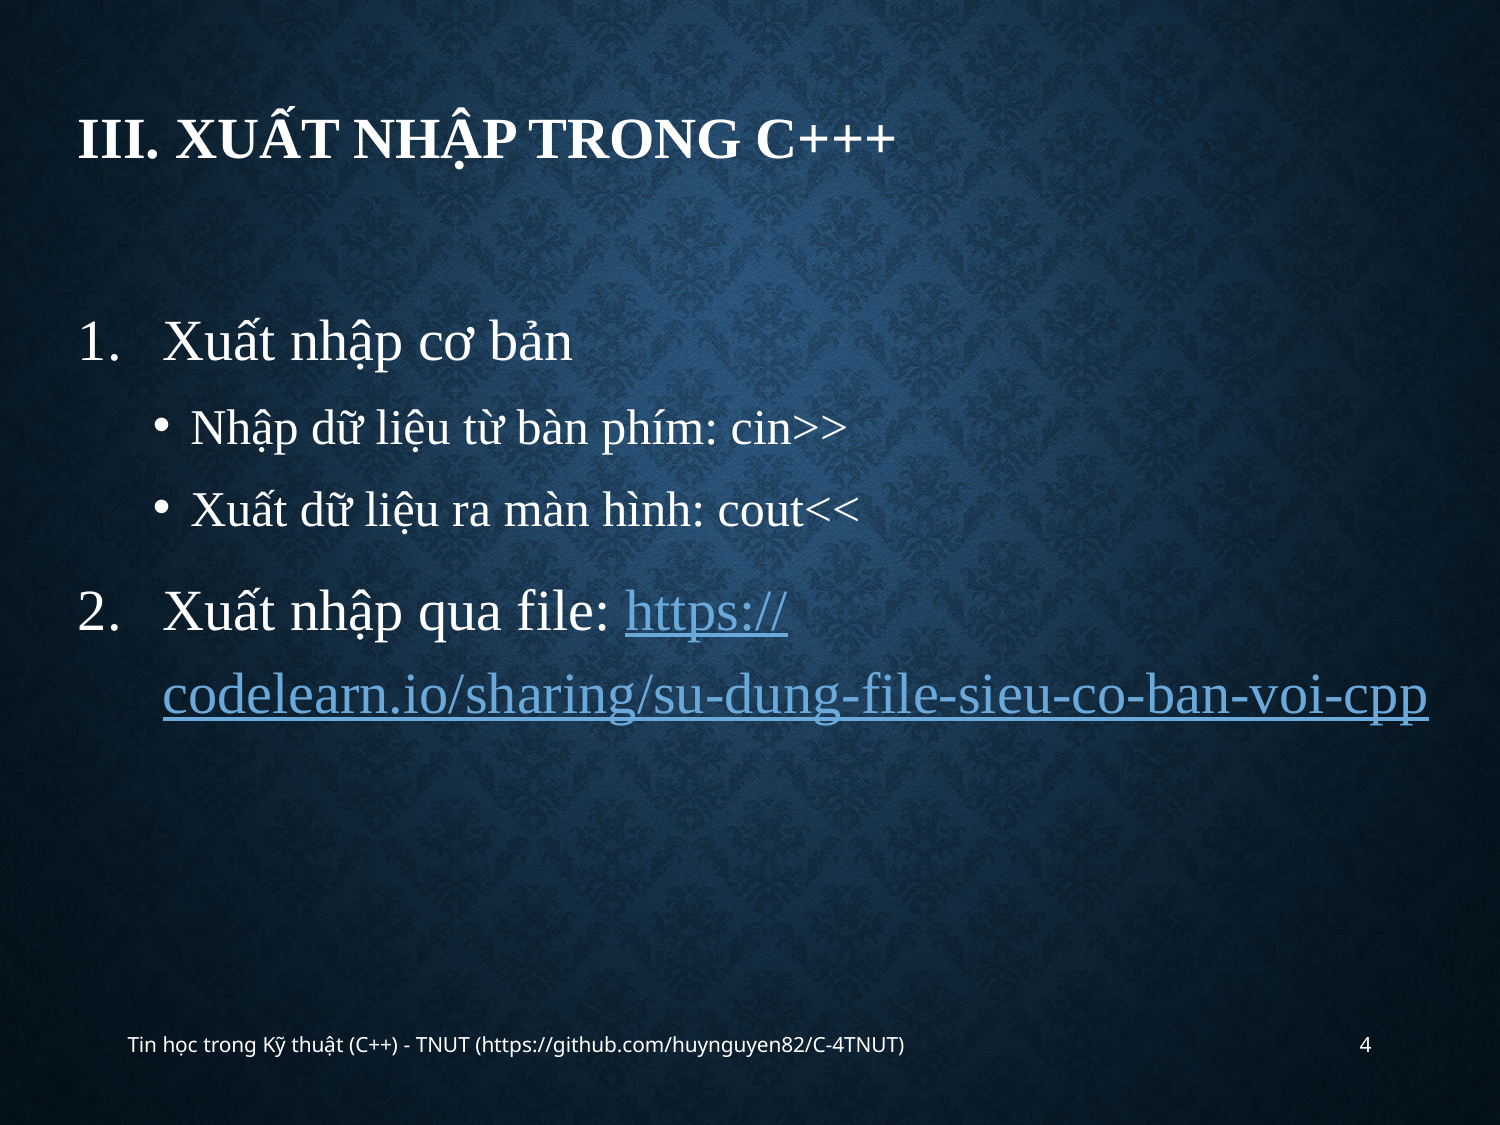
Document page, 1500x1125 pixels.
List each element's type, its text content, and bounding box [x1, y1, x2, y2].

footer Tin học trong Kỹ thuật (C++) - TNUT (https://github.com/huynguyen82/C-4TNUT) [112, 1016, 934, 1076]
slide_number 4 [1293, 1016, 1387, 1076]
title III. Xuất nhập trong C+++ [63, 31, 1445, 249]
list Xuất nhập cơ bản Nhập dữ liệu từ bàn phím: cin>> Xuất dữ liệu ra màn hình: cout<< Xuất nhập qua file: https://codelearn.io/sharing/su-dung-file-sieu-co-ban-voi-cpp [63, 280, 1445, 999]
